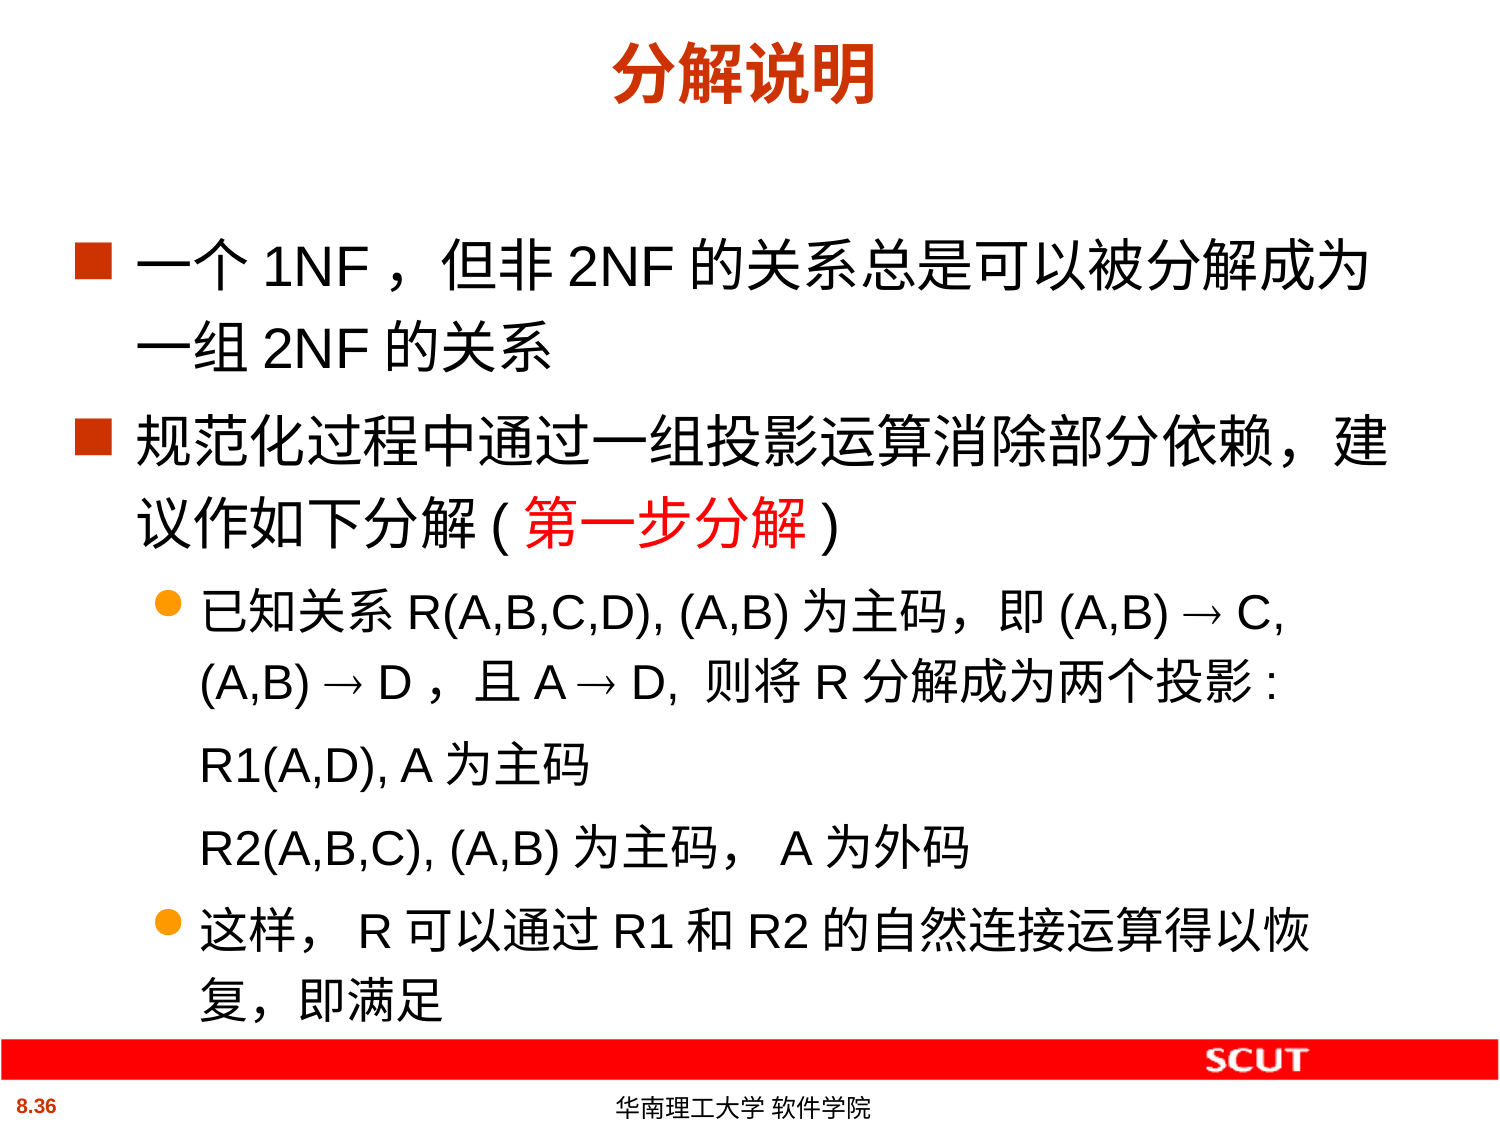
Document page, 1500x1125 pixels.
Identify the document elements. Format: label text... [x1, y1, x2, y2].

list 一个1NF，但非2NF的关系总是可以被分解成为一组2NF的关系 规范化过程中通过一组投影运算消除部分依赖，建议作如下分解(第一步分解) 已知关系R(A,B,C,D), (A,B)为主码，即(A,B)  C, (A,B)  D，且A  D, 则将R分解成为两个投影: R1(A,D), A为主码 R2(A,B,C), (A,B)为主码，A为外码 这样，R可以通过R1和R2的自然连接运算得以恢复，即满足分解的无损连接性 [64, 208, 1424, 1039]
picture [0, 1038, 1500, 1083]
title 分解说明 [37, 18, 1452, 120]
